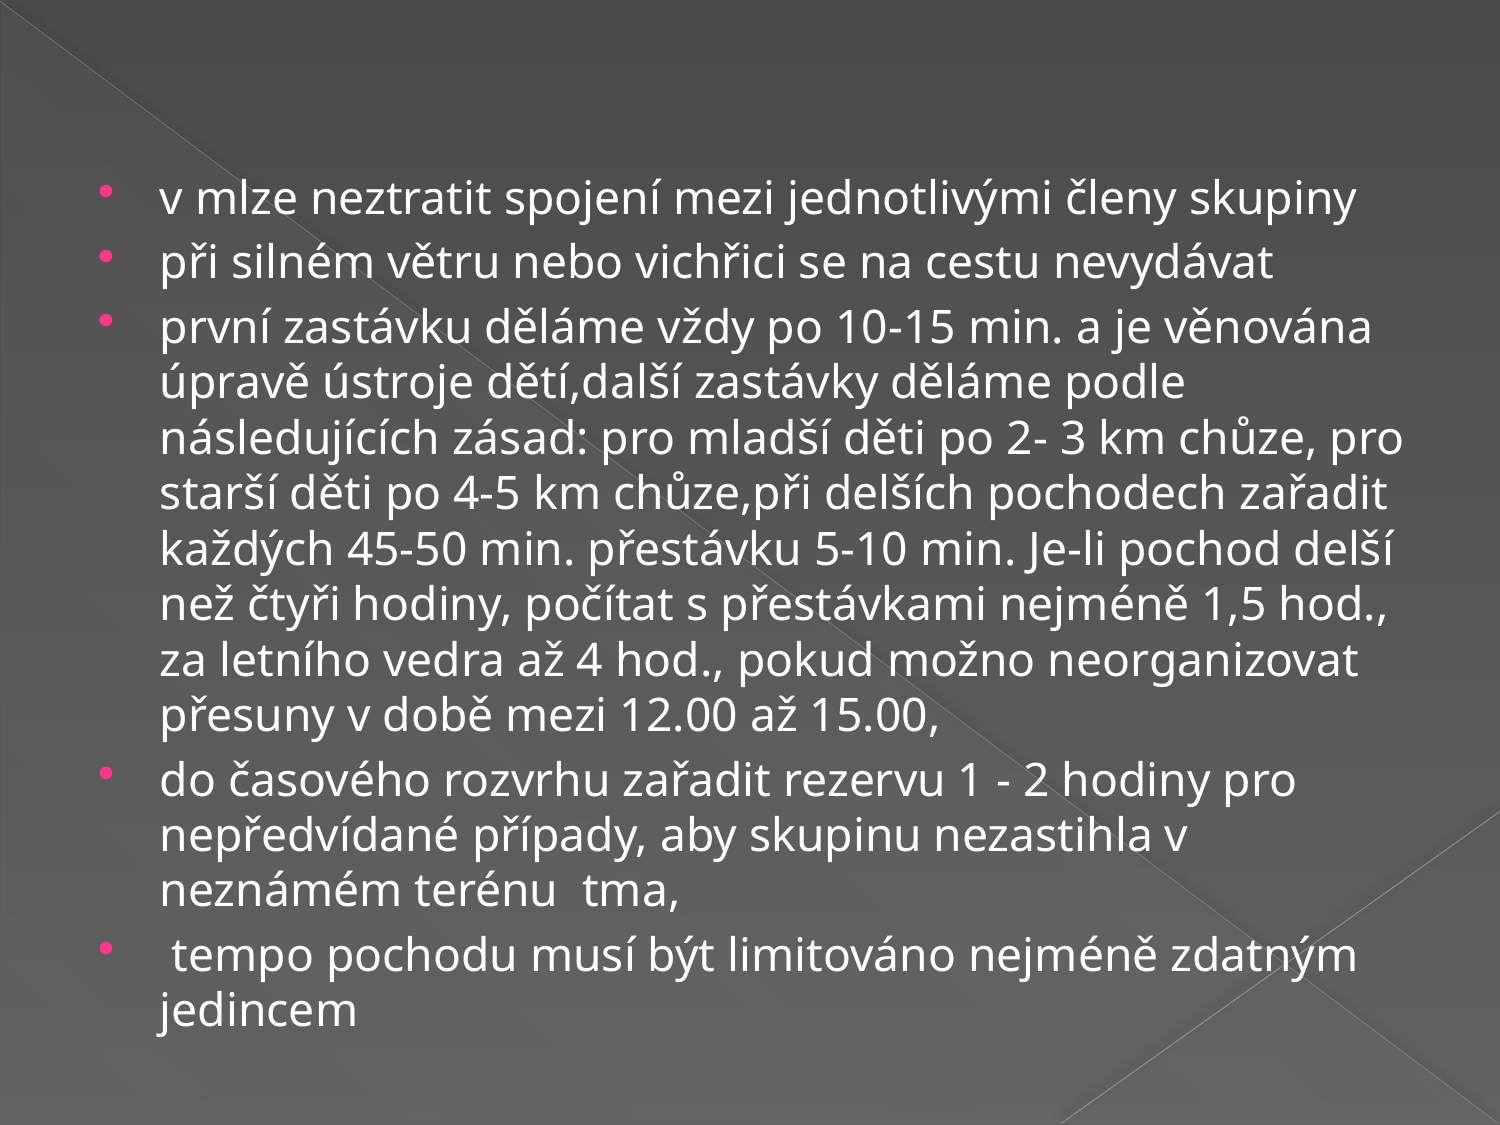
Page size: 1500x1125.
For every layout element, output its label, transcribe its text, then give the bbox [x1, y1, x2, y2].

list v mlze neztratit spojení mezi jednotlivými členy skupiny při silném větru nebo vichřici se na cestu nevydávat první zastávku děláme vždy po 10-15 min. a je věnována úpravě ústroje dětí,další zastávky děláme podle následujících zásad: pro mladší děti po 2- 3 km chůze, pro starší děti po 4-5 km chůze,při delších pochodech zařadit každých 45-50 min. přestávku 5-10 min. Je-li pochod delší než čtyři hodiny, počítat s přestávkami nejméně 1,5 hod., za letního vedra až 4 hod., pokud možno neorganizovat přesuny v době mezi 12.00 až 15.00, do časového rozvrhu zařadit rezervu 1 - 2 hodiny pro nepředvídané případy, aby skupinu nezastihla v neznámém terénu tma, tempo pochodu musí být limitováno nejméně zdatným jedincem [75, 160, 1425, 1059]
